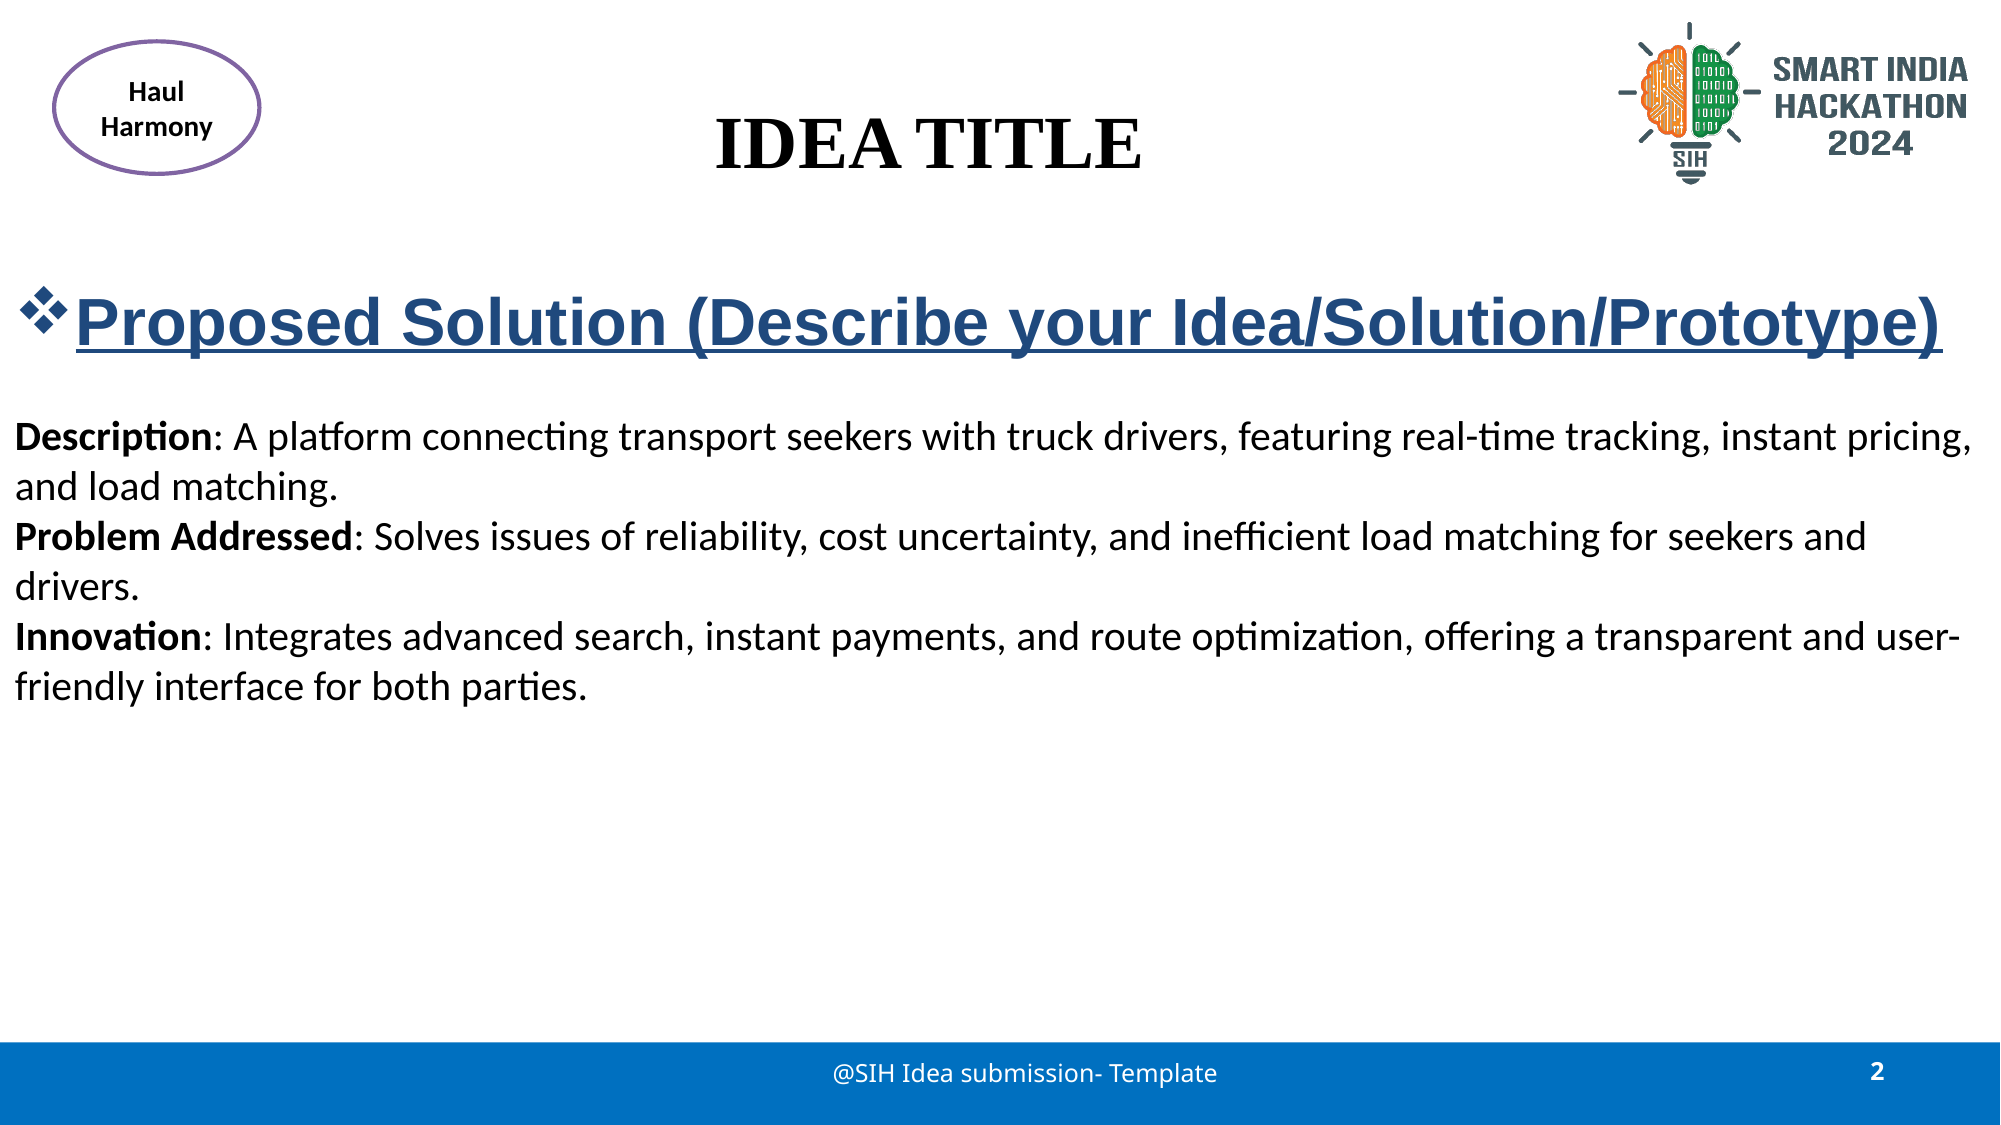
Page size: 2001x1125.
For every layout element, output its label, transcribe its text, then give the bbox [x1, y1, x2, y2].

text_box Haul Harmony [52, 39, 262, 176]
footer @SIH Idea submission- Template [762, 1042, 1289, 1103]
slide_number 2 [1433, 1042, 1900, 1103]
title IDEA TITLE [29, 0, 1831, 188]
text_box Proposed Solution (Describe your Idea/Solution/Prototype) Description: A platform connecting transport seekers with truck drivers, featuring real-time tracking, instant pricing, and load matching. Problem Addressed: Solves issues of reliability, cost uncertainty, and inefficient load matching for seekers and drivers. Innovation: Integrates advanced search, instant payments, and route optimization, offering a transparent and user-friendly interface for both parties. [0, 271, 2000, 717]
text_box [0, 1042, 2000, 1125]
picture [1607, 13, 1977, 202]
